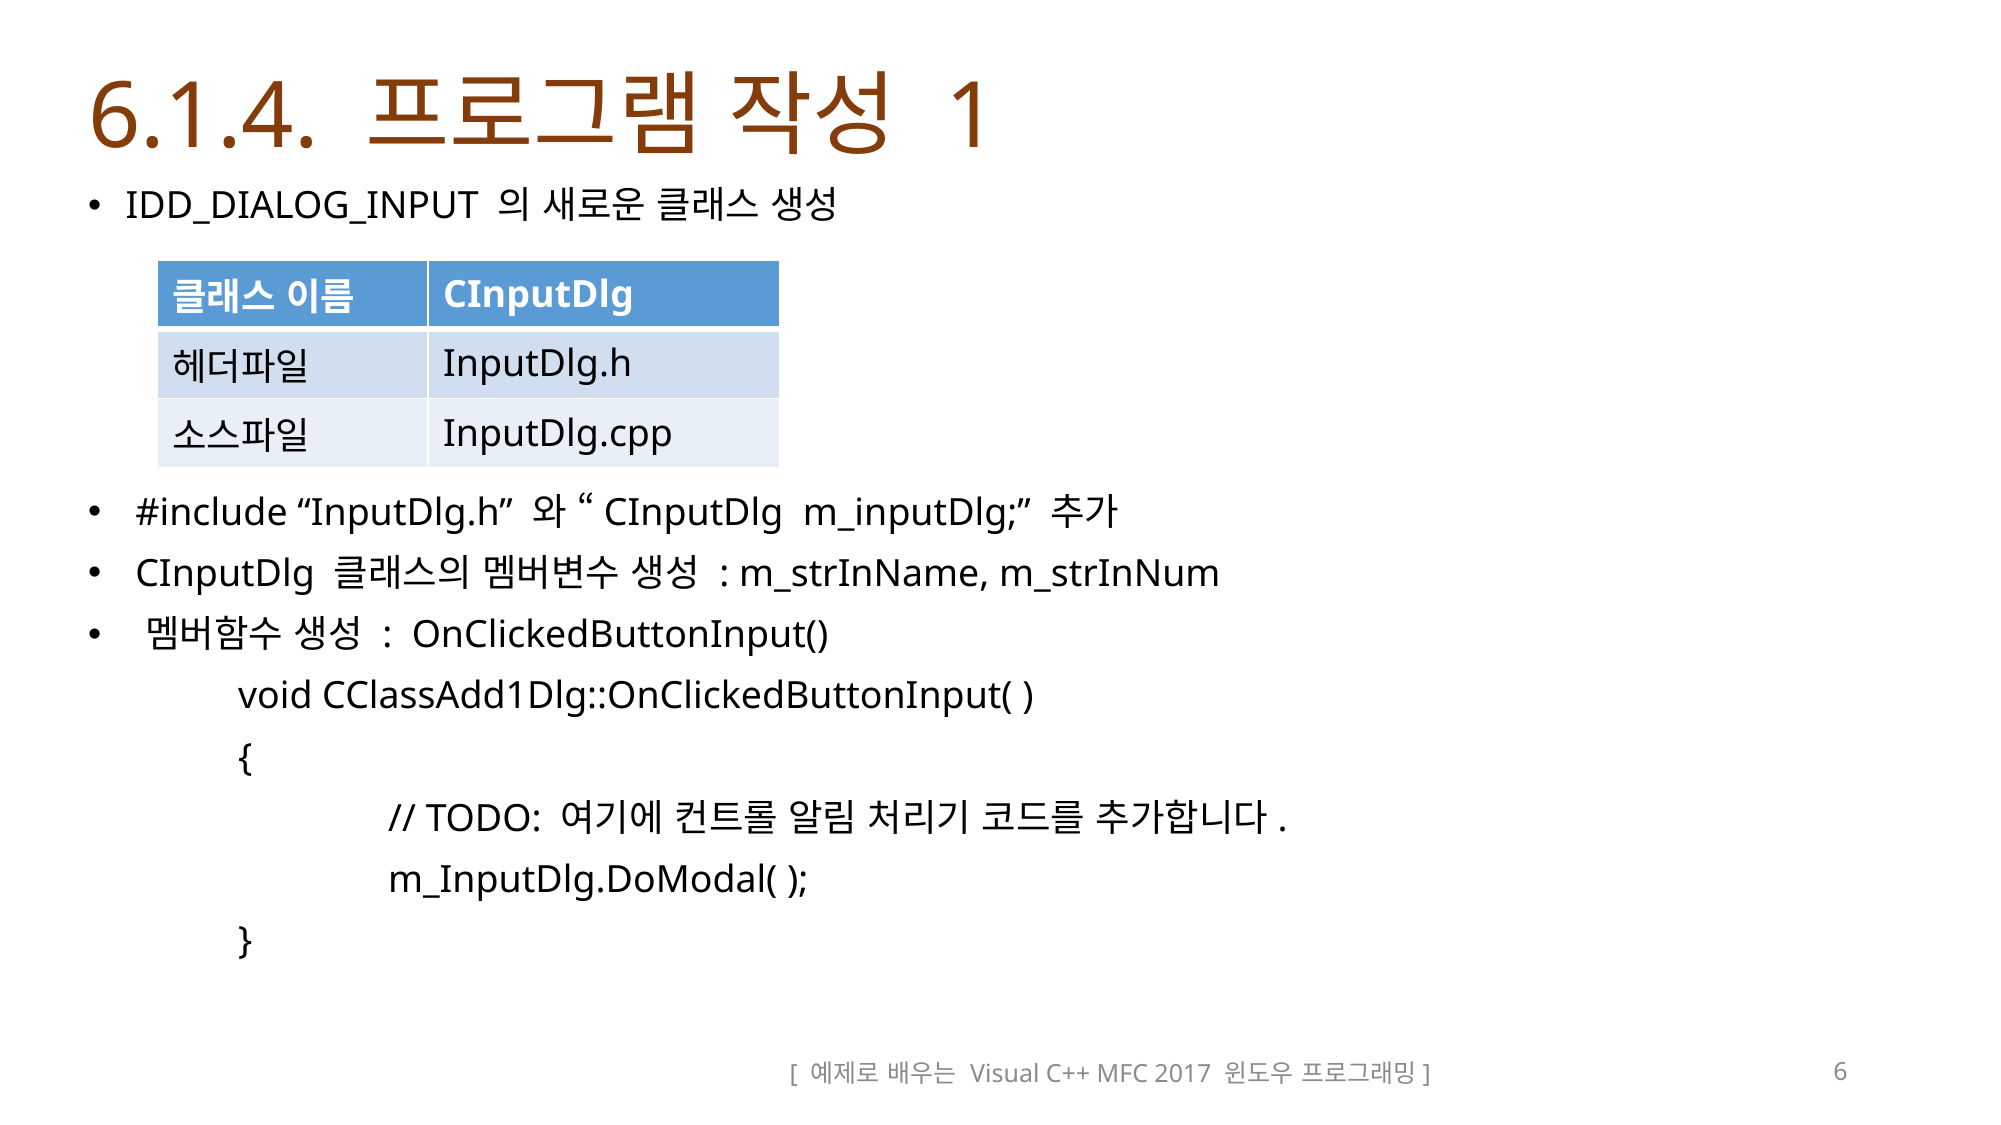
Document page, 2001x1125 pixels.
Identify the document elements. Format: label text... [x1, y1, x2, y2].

list IDD_DIALOG_INPUT 의 새로운 클래스 생성 #include “InputDlg.h” 와 “CInputDlg m_inputDlg;” 추가 CInputDlg 클래스의 멤버변수 생성 : m_strInName, m_strInNum 멤버함수 생성 : OnClickedButtonInput() void CClassAdd1Dlg::OnClickedButtonInput( ) { // TODO: 여기에 컨트롤 알림 처리기 코드를 추가합니다. m_InputDlg.DoModal( ); } [73, 178, 1624, 992]
table_cell 소스파일 [158, 399, 427, 467]
table_cell InputDlg.h [429, 332, 779, 398]
footer [ 예제로 배우는 Visual C++ MFC 2017 윈도우 프로그래밍] [662, 1042, 1412, 1103]
table_header CInputDlg [429, 261, 779, 326]
slide_number 6 [1412, 1042, 1863, 1103]
table_cell InputDlg.cpp [429, 399, 779, 467]
title 6.1.4. 프로그램 작성 1 [73, 57, 1484, 178]
table_header 클래스 이름 [158, 261, 427, 326]
table_cell 헤더파일 [158, 332, 427, 398]
